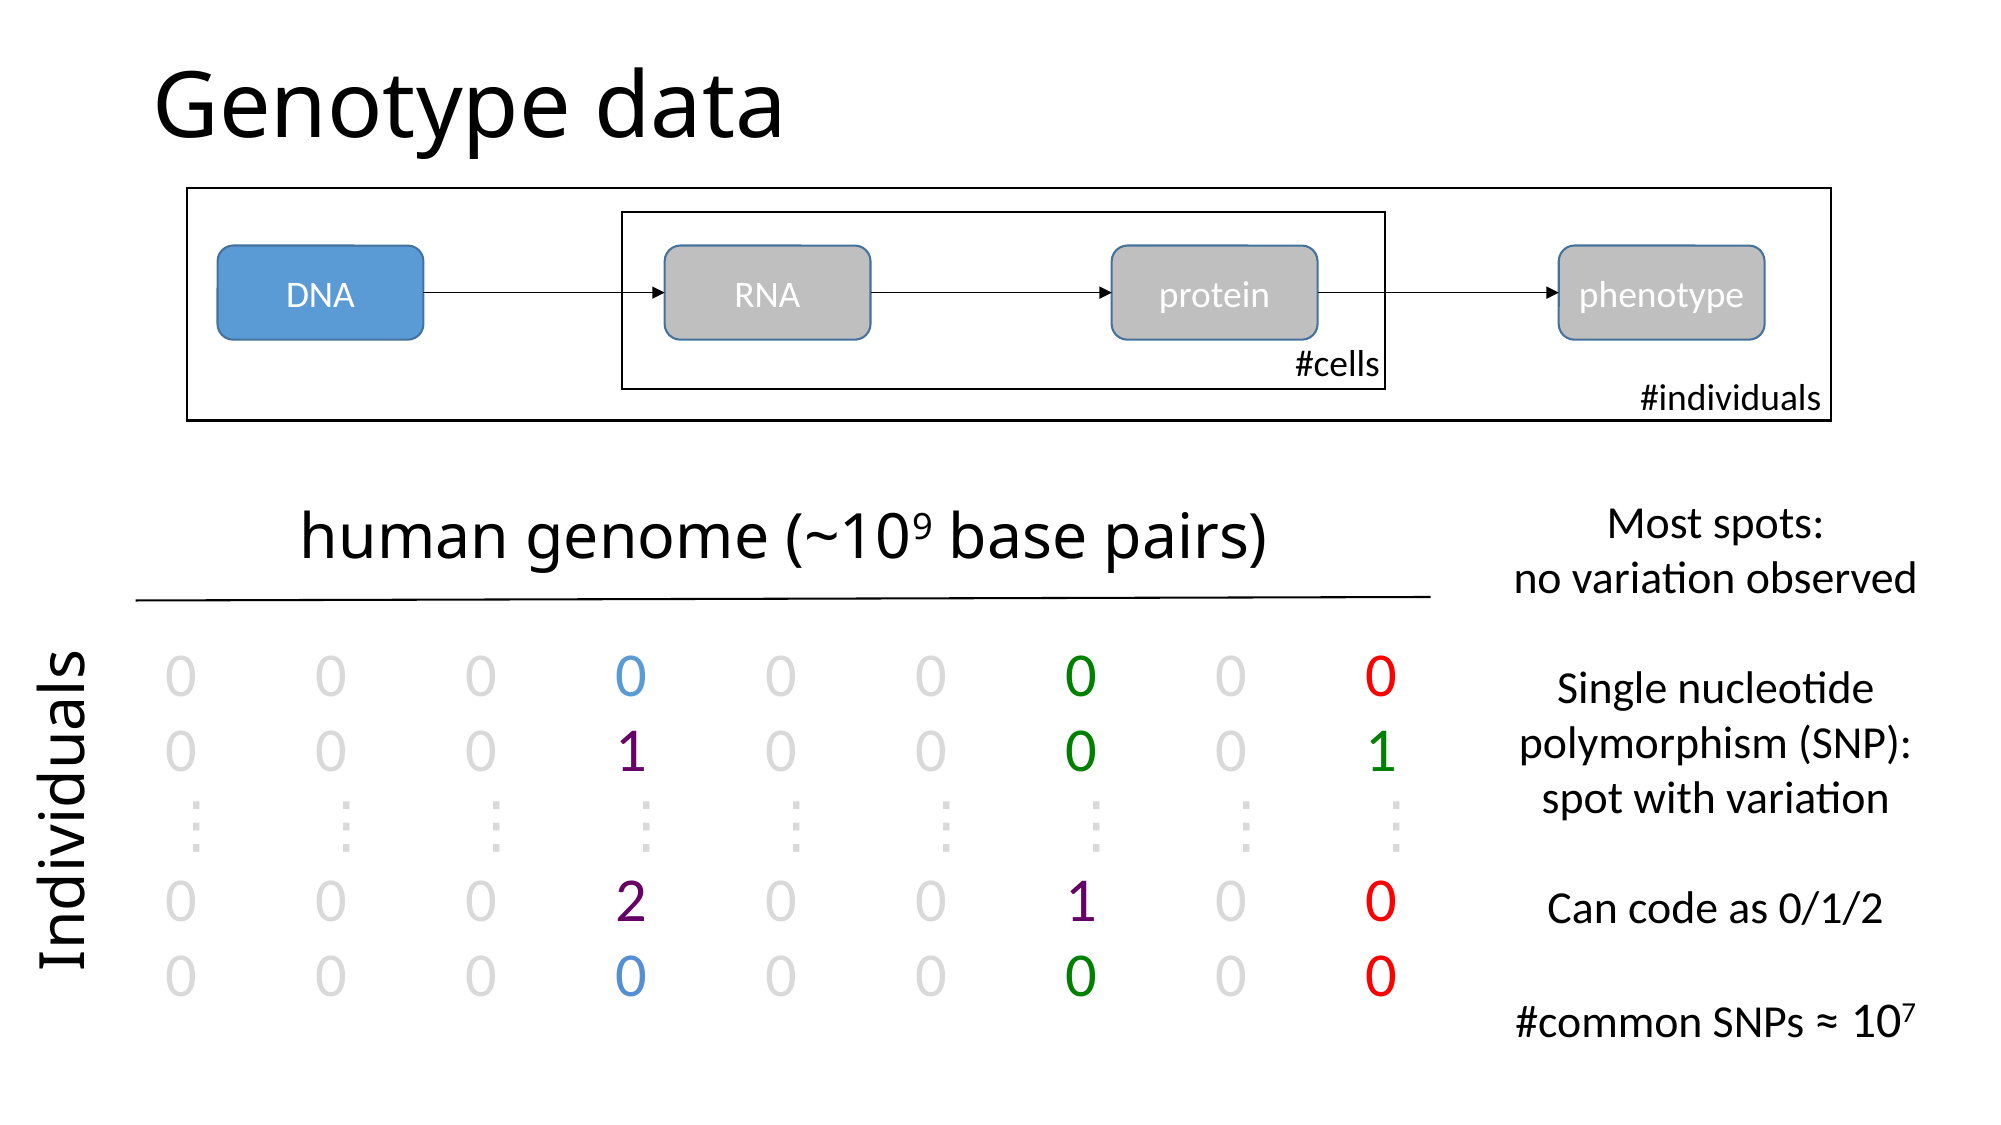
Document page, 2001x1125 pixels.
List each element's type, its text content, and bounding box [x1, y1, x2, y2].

text_box human genome (~109 base pairs) [137, 488, 1431, 579]
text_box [135, 596, 1431, 601]
text_box Most spots: no variation observed Single nucleotide polymorphism (SNP): spot with variation Can code as 0/1/2 #common SNPs ≈ 107 [1475, 485, 1957, 1055]
text_box Individuals [14, 600, 105, 1021]
title Genotype data [137, 0, 1863, 217]
text_box #individuals [1624, 365, 1837, 426]
text_box [186, 187, 1832, 422]
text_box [622, 211, 1395, 392]
text_box 0 0 0 0 0 0 0 0 0 0 0 0 1 0 0 0 0 1 ⋮ ⋮ ⋮ ⋮ ⋮ ⋮ ⋮ ⋮ ⋮ 0 0 0 2 0 0 1 0 0 0 0 0 0 0 0 0 0 0 [122, 626, 1459, 1016]
